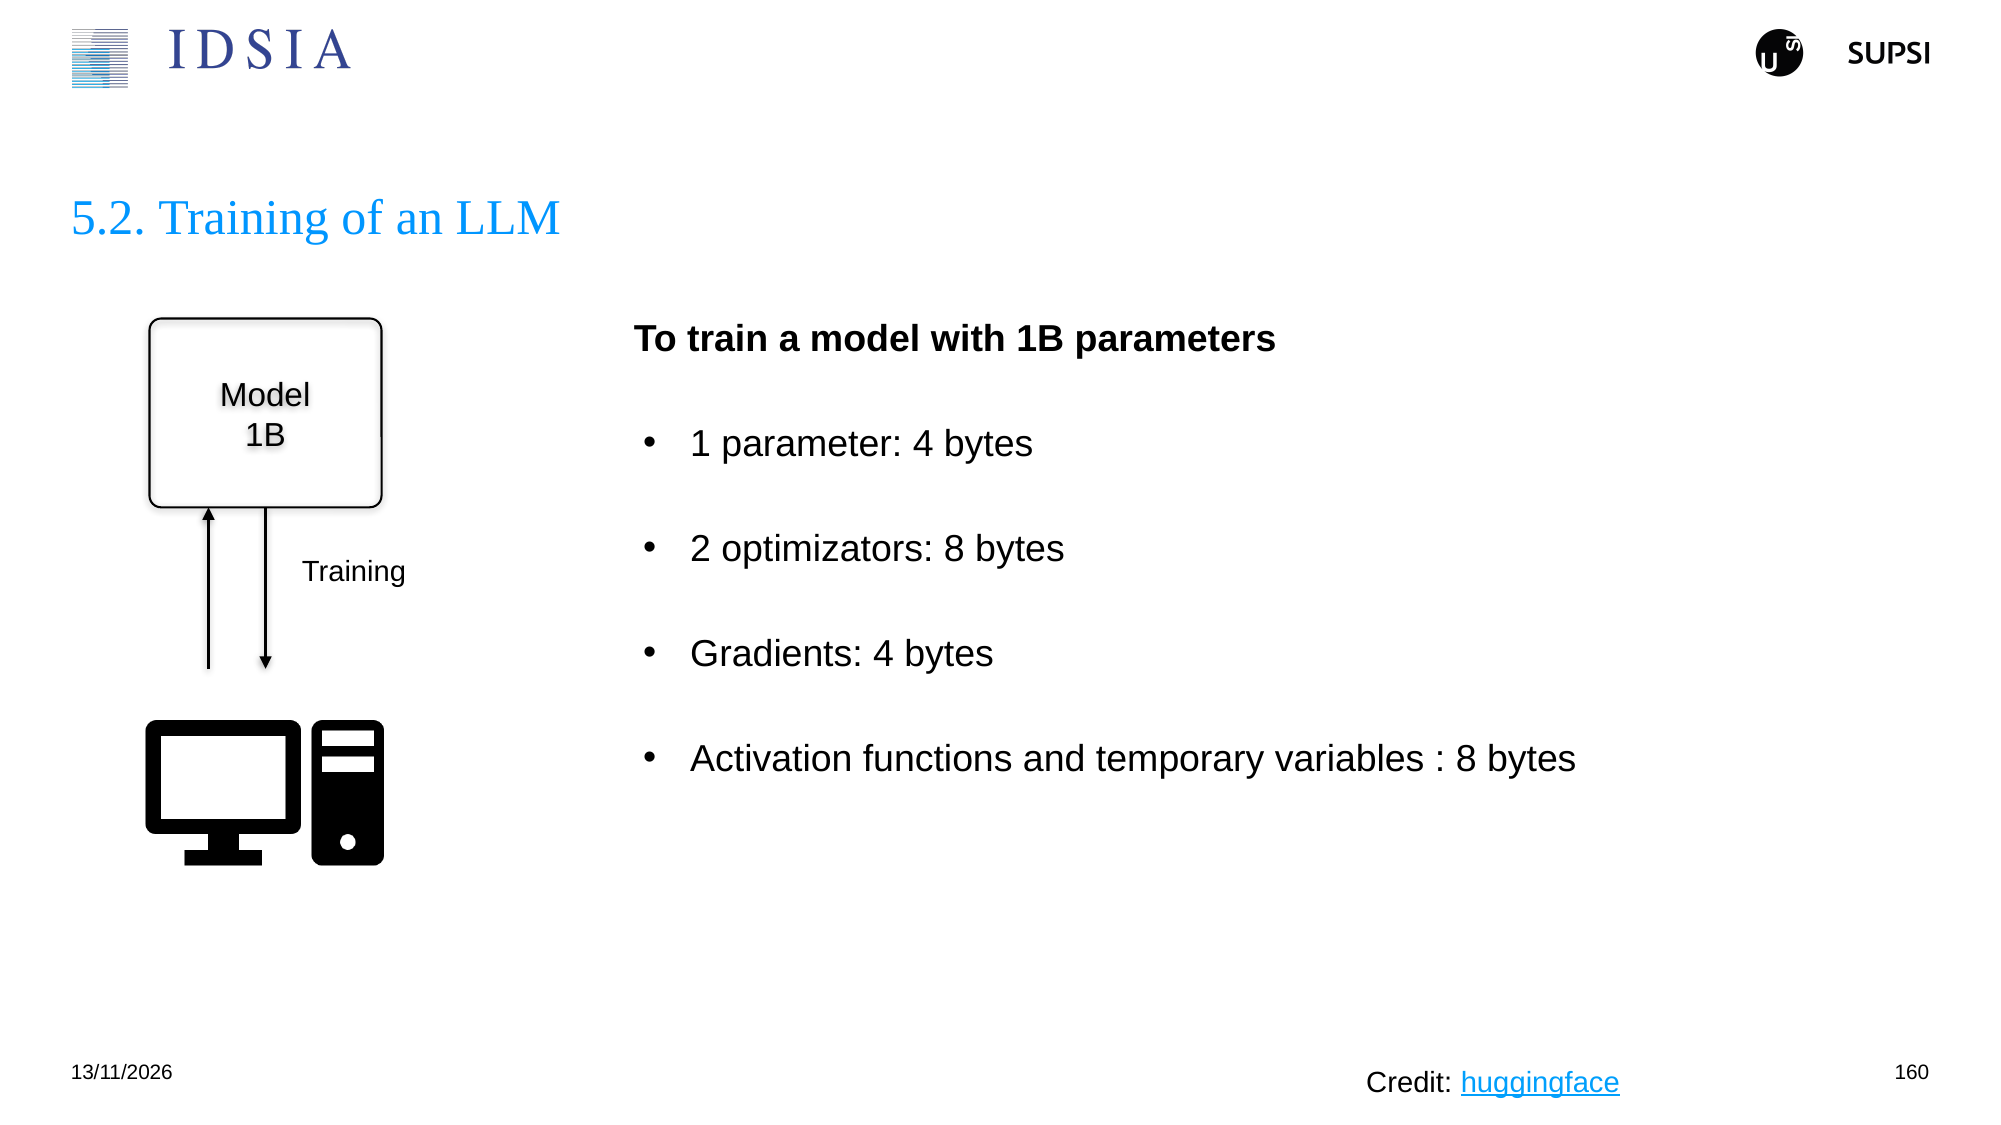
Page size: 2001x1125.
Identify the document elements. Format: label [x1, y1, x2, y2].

picture [140, 668, 389, 917]
slide_number [1779, 1058, 1930, 1125]
list [633, 314, 1930, 1024]
text_box [301, 552, 407, 588]
text_box [148, 317, 383, 669]
title [70, 184, 1930, 303]
slide_number [70, 1058, 532, 1125]
picture [0, 0, 2000, 94]
text_box [1366, 1063, 1621, 1099]
